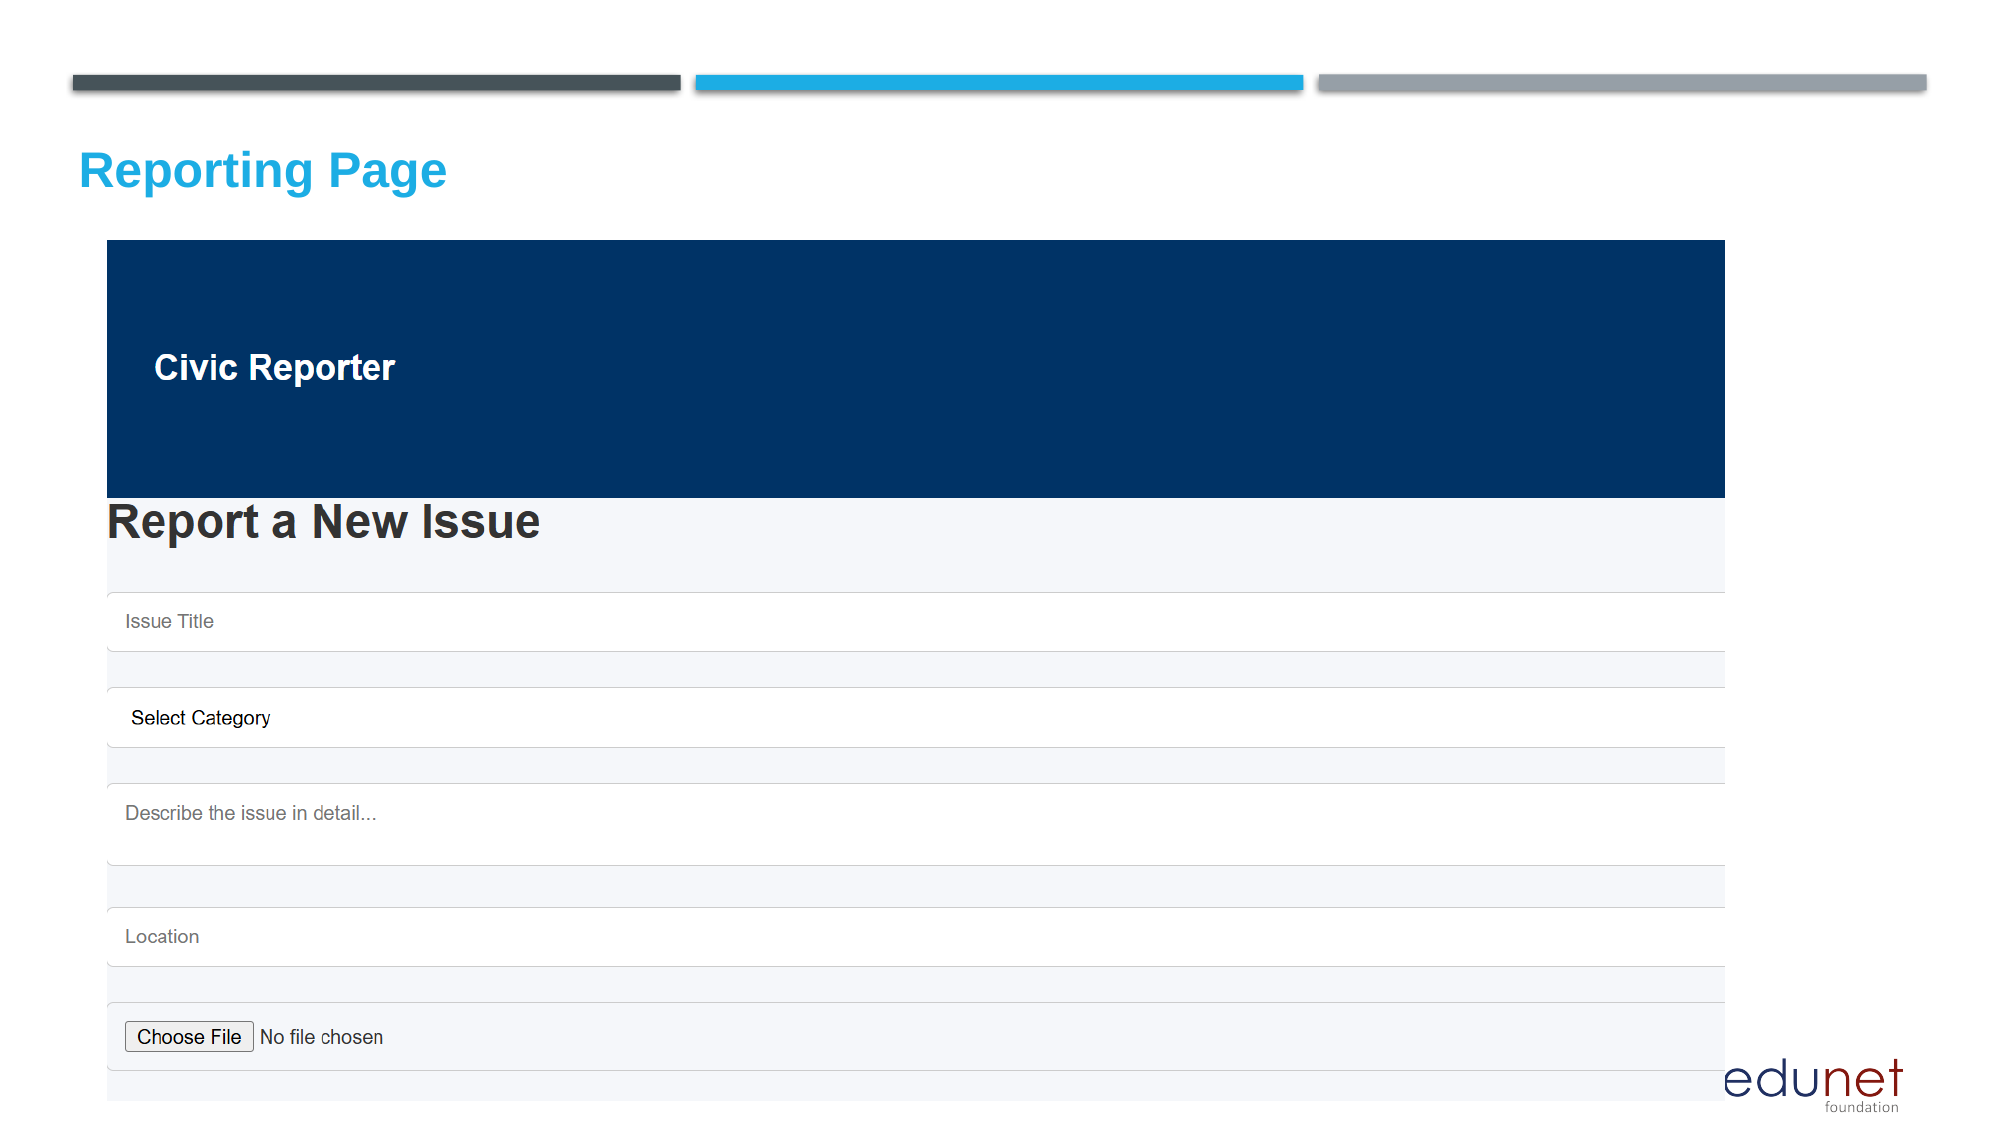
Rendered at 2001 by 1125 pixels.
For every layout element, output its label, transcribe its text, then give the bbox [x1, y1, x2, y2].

picture [106, 239, 1905, 1116]
text_box Reporting Page [63, 129, 532, 205]
